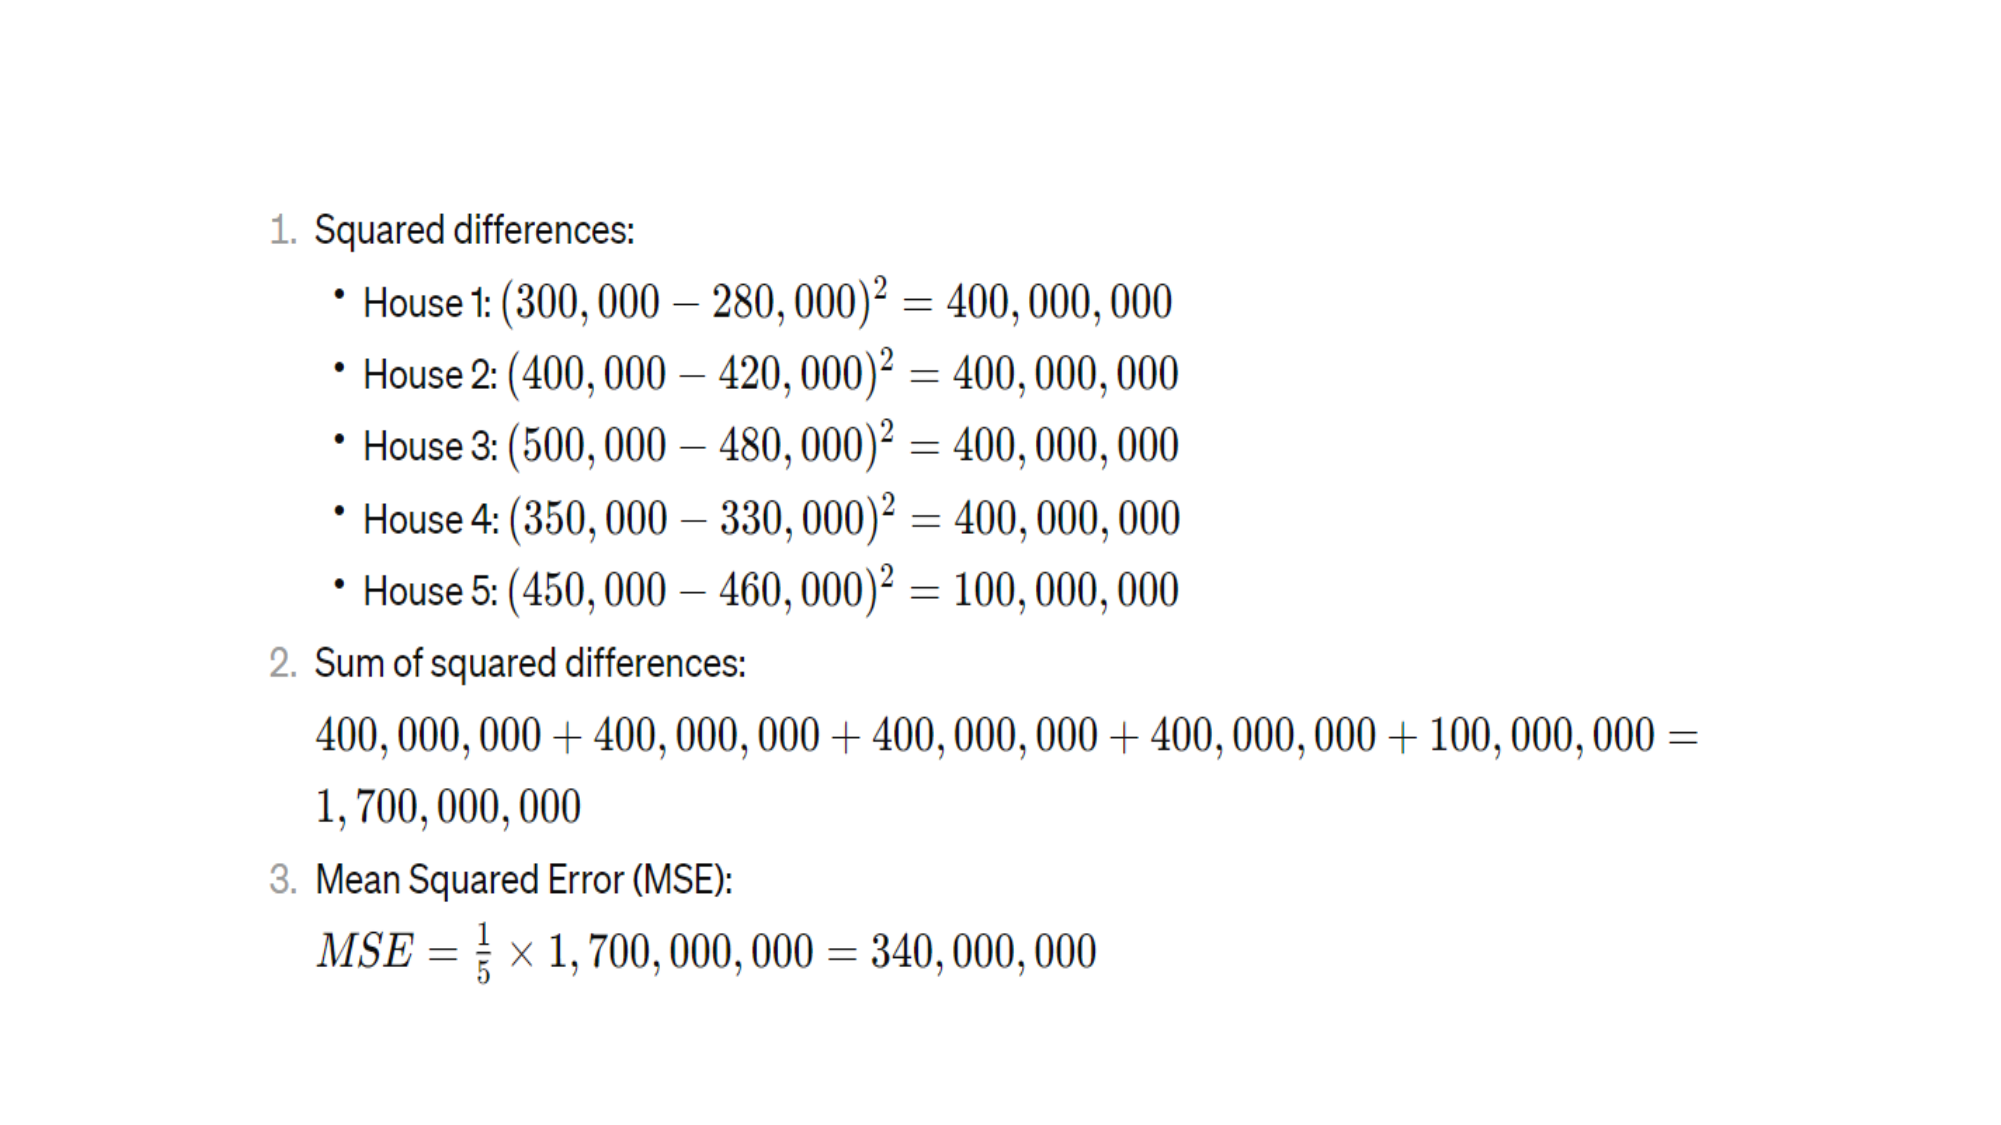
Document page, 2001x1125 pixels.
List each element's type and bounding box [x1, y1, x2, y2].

picture [219, 159, 1771, 1012]
